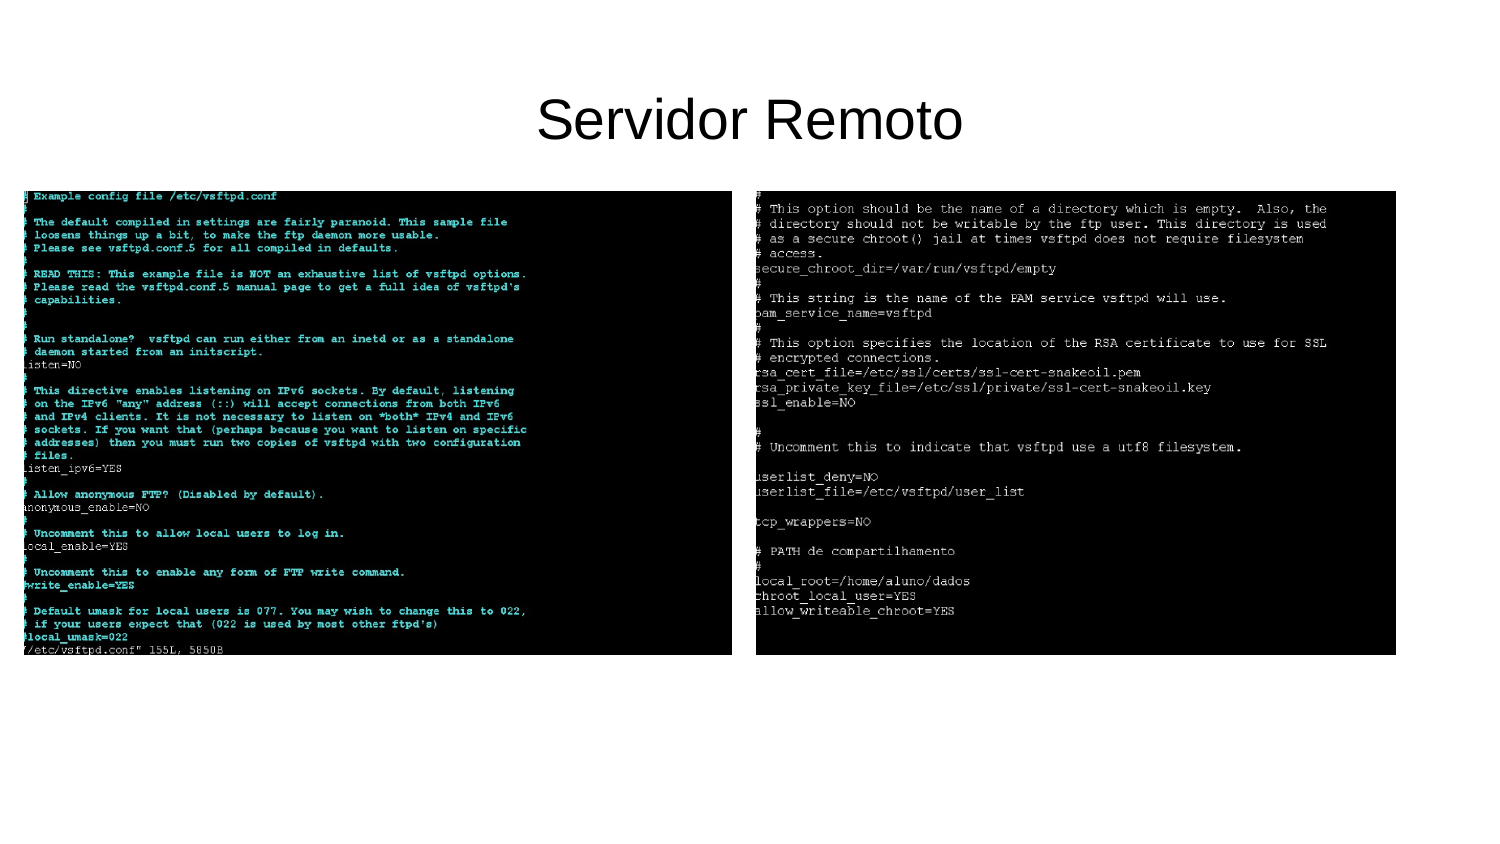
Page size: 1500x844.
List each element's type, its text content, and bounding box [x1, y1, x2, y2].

picture [755, 191, 1396, 655]
picture [24, 191, 732, 655]
title Servidor Remoto [51, 72, 1449, 167]
